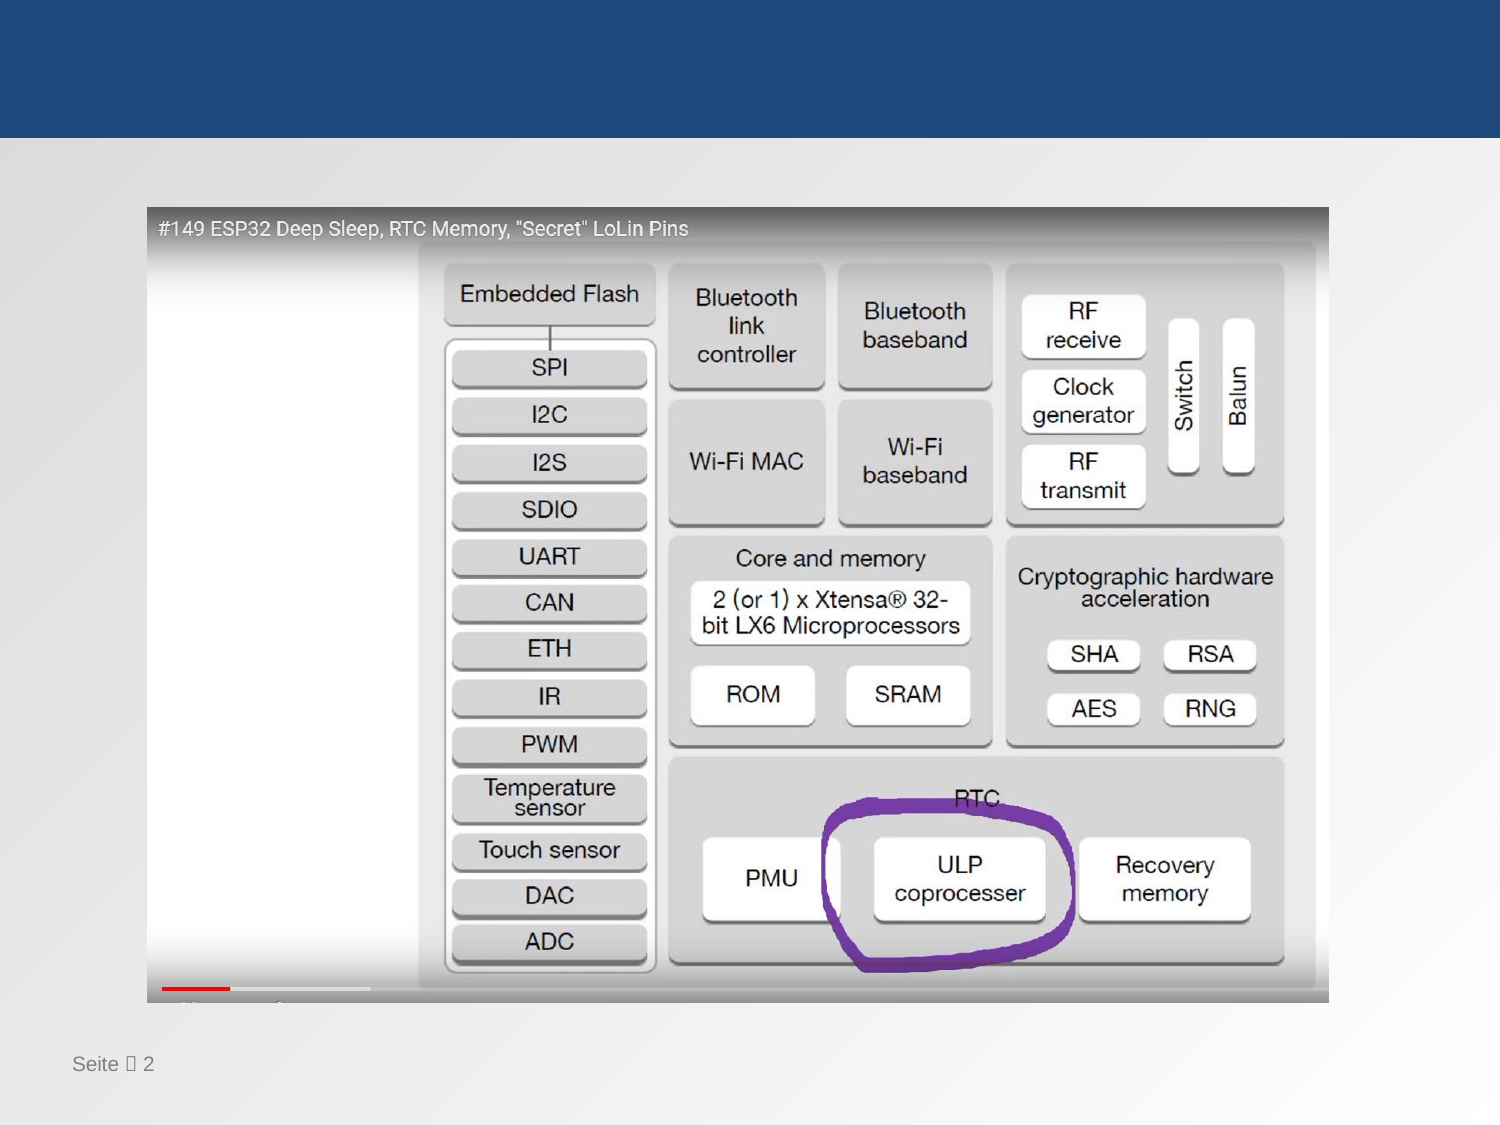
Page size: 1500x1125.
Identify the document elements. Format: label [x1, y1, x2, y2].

picture [147, 207, 1329, 1003]
